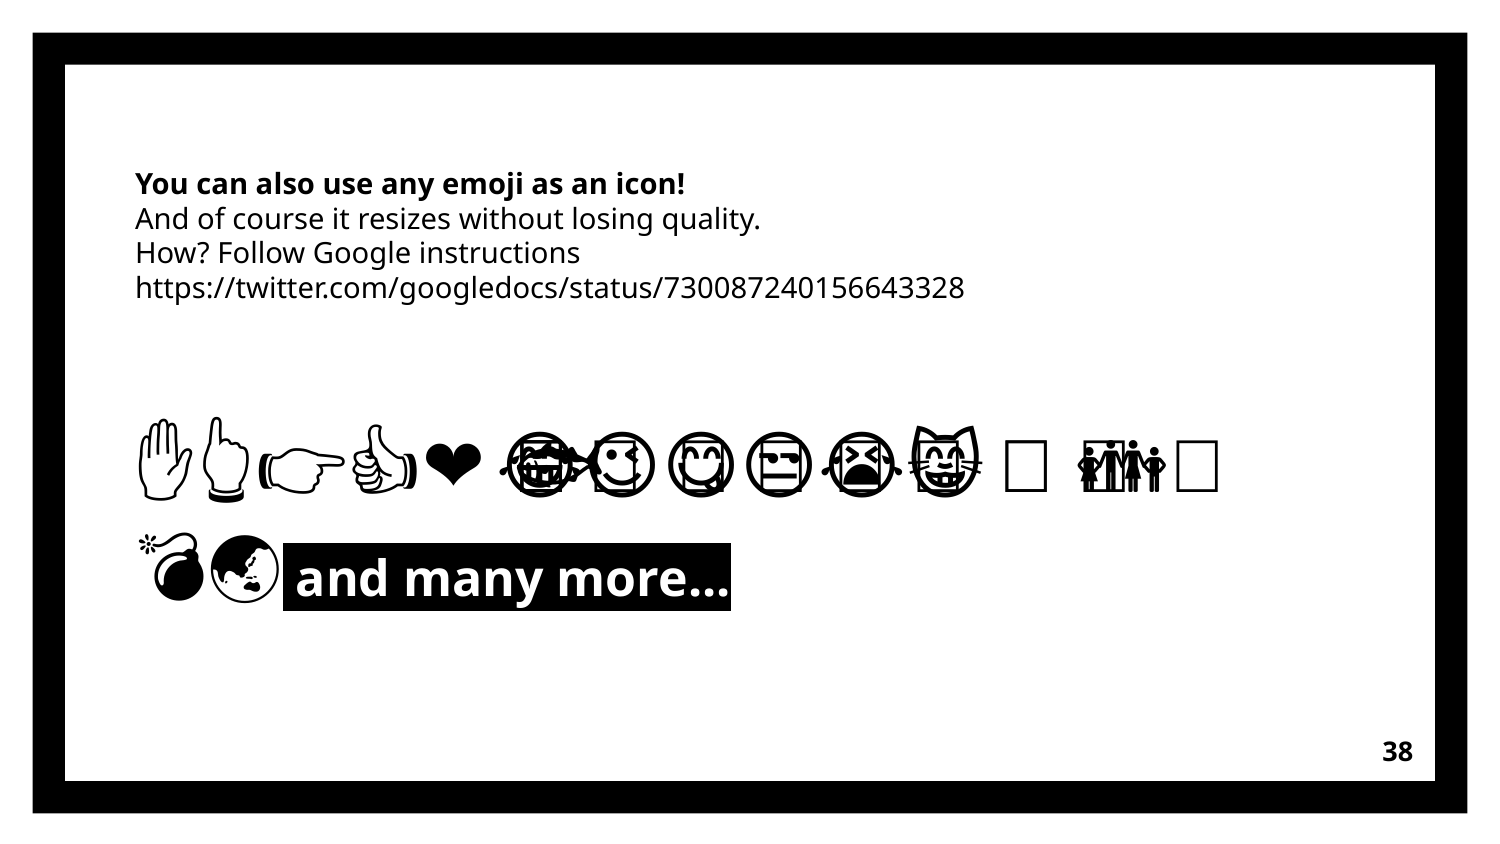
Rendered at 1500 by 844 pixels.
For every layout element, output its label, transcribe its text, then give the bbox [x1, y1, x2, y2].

text_box ✋👆👉👍👤👦👧👨👩👪💃🏃💑❤😂😉😋😒😭👶😸🐟🍒🍔💣📌📖🔨🎃🎈🎨🏈🏰🌏🔌🔑 and many more... [120, 389, 1322, 812]
slide_number ‹#› [1338, 720, 1429, 786]
text_box You can also use any emoji as an icon! And of course it resizes without losing quality. How? Follow Google instructions https://twitter.com/googledocs/status/730087240156643328 [120, 149, 1216, 377]
